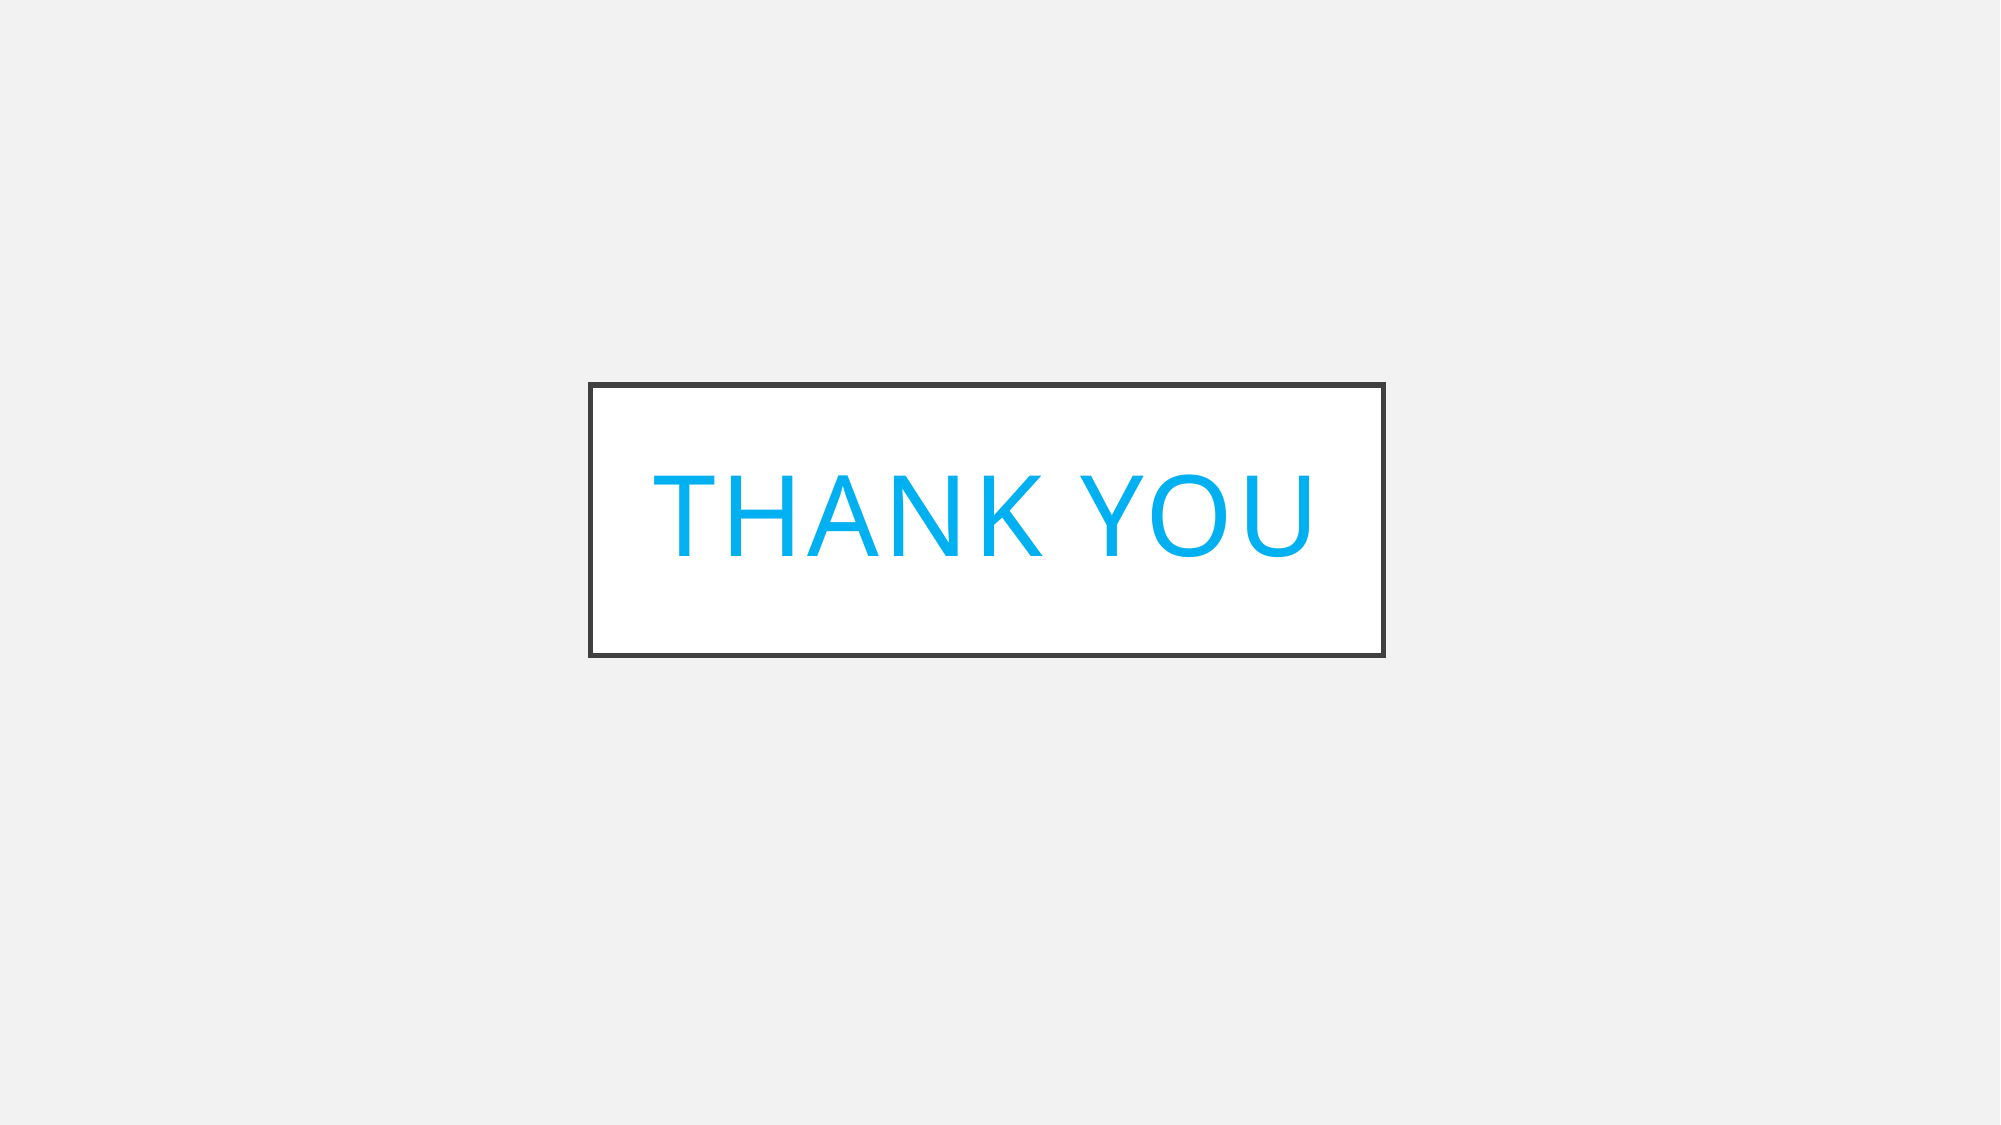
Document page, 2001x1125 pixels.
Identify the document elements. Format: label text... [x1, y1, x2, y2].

title Thank you [588, 382, 1386, 658]
